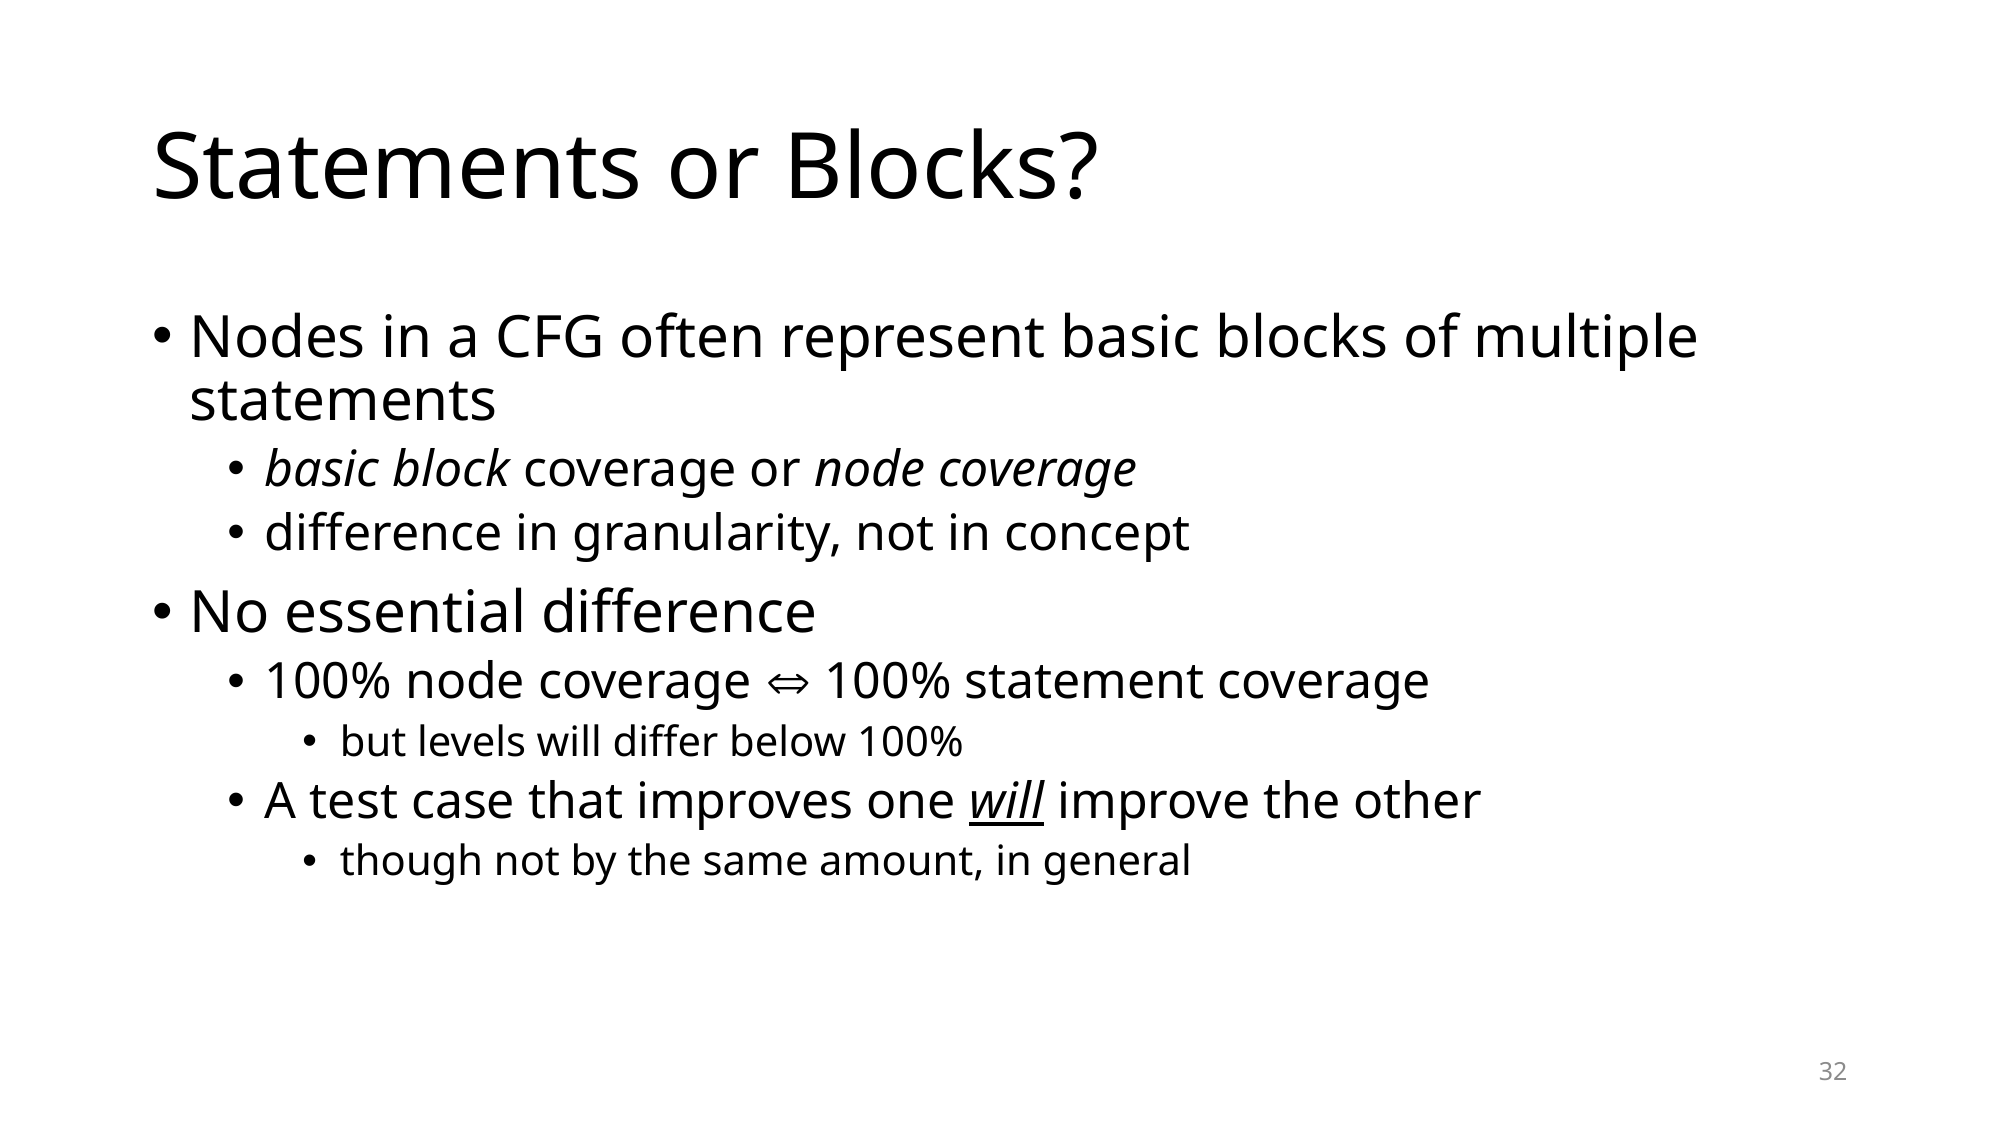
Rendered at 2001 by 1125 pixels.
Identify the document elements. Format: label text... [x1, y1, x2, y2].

title Statements or Blocks? [137, 59, 1863, 278]
list Nodes in a CFG often represent basic blocks of multiple statements basic block coverage or node coverage difference in granularity, not in concept No essential difference 100% node coverage  100% statement coverage but levels will differ below 100% A test case that improves one will improve the other though not by the same amount, in general [137, 299, 1863, 1014]
slide_number 32 [1412, 1042, 1863, 1103]
